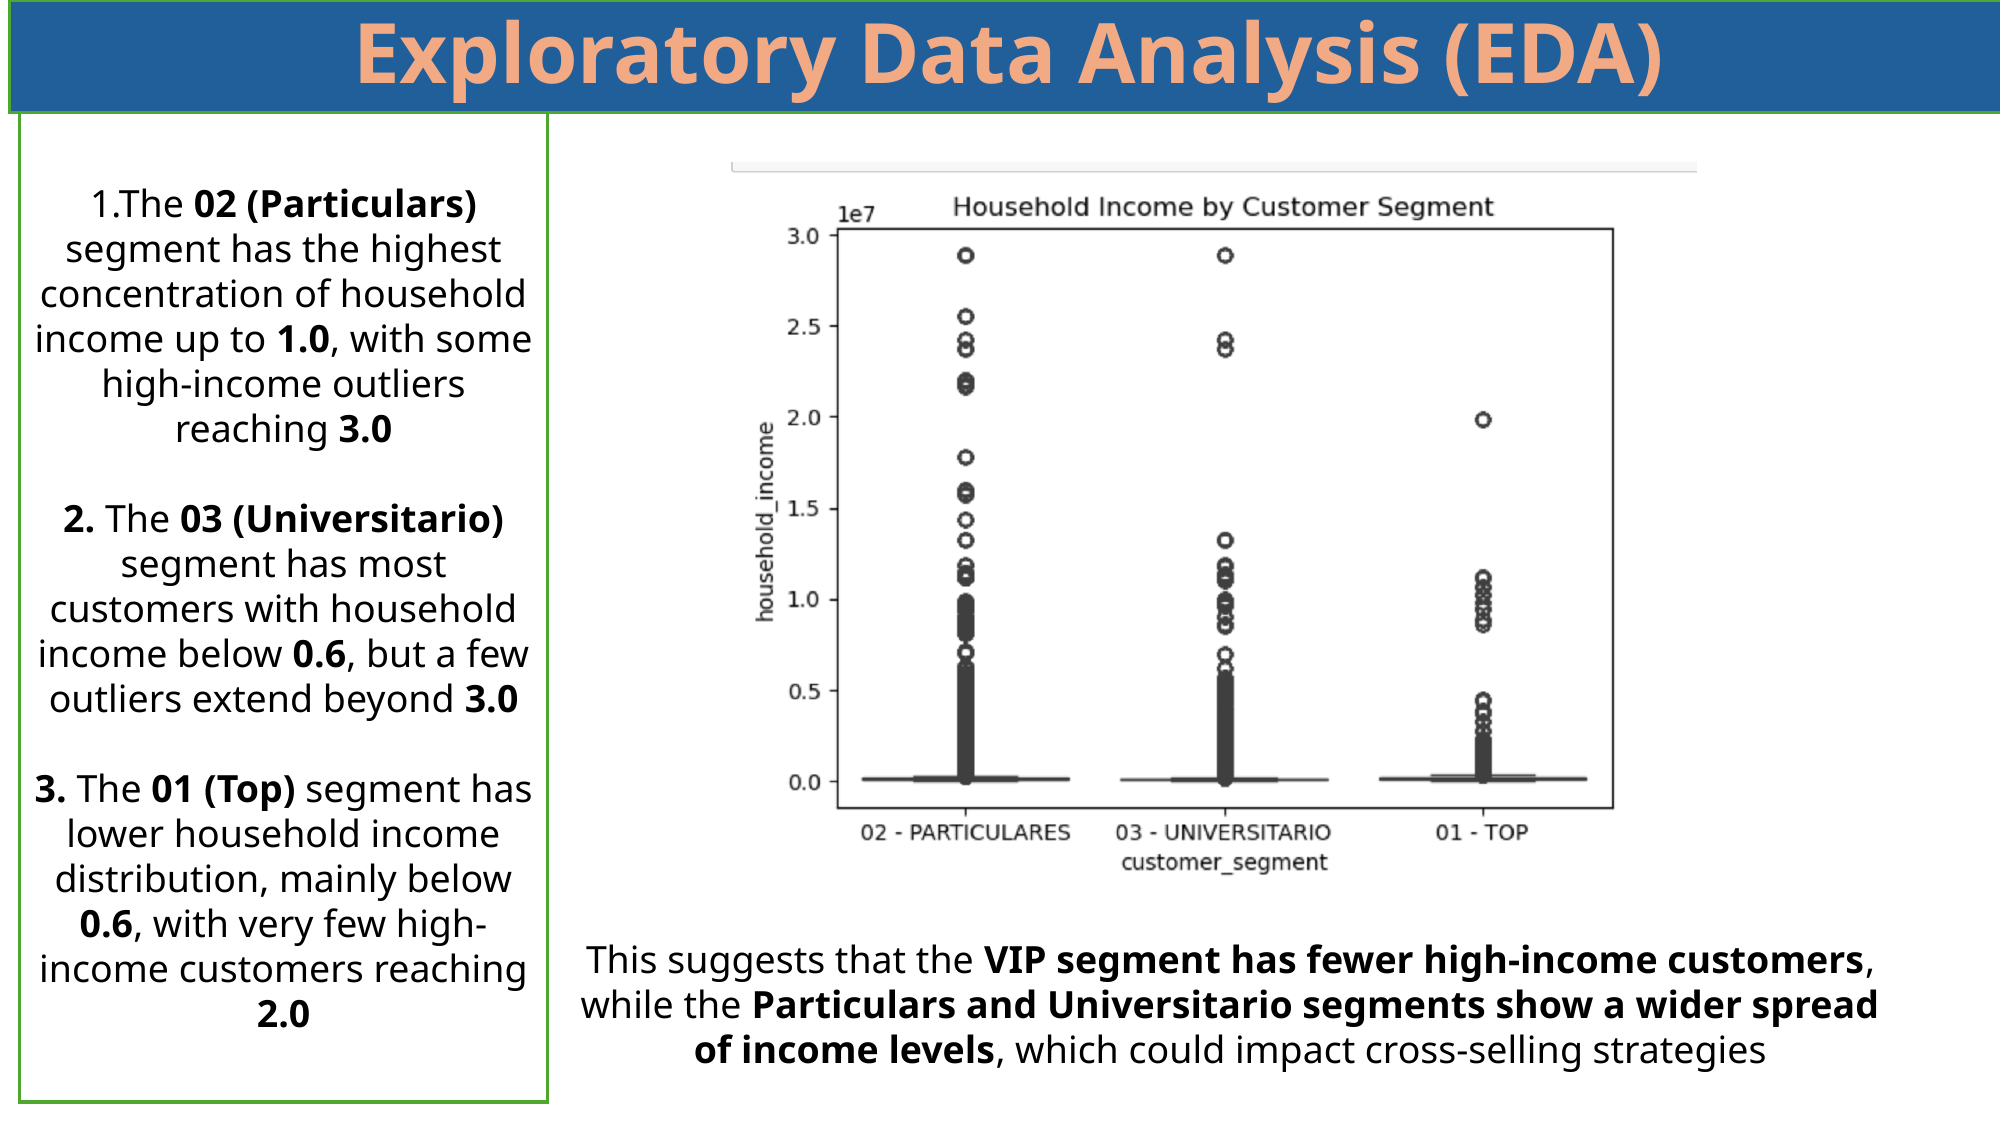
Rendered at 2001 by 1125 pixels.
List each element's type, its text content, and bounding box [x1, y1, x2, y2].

text_box This suggests that the VIP segment has fewer high-income customers, while the Particulars and Universitario segments show a wider spread of income levels, which could impact cross-selling strategies [551, 904, 1910, 1104]
text_box Exploratory Data Analysis (EDA) [8, 0, 2000, 114]
text_box 1.The 02 (Particulars) segment has the highest concentration of household income up to 1.0, with some high-income outliers reaching 3.0 2. The 03 (Universitario) segment has most customers with household income below 0.6, but a few outliers extend beyond 3.0 3. The 01 (Top) segment has lower household income distribution, mainly below 0.6, with very few high-income customers reaching 2.0 [18, 111, 549, 1104]
picture [701, 161, 1698, 893]
